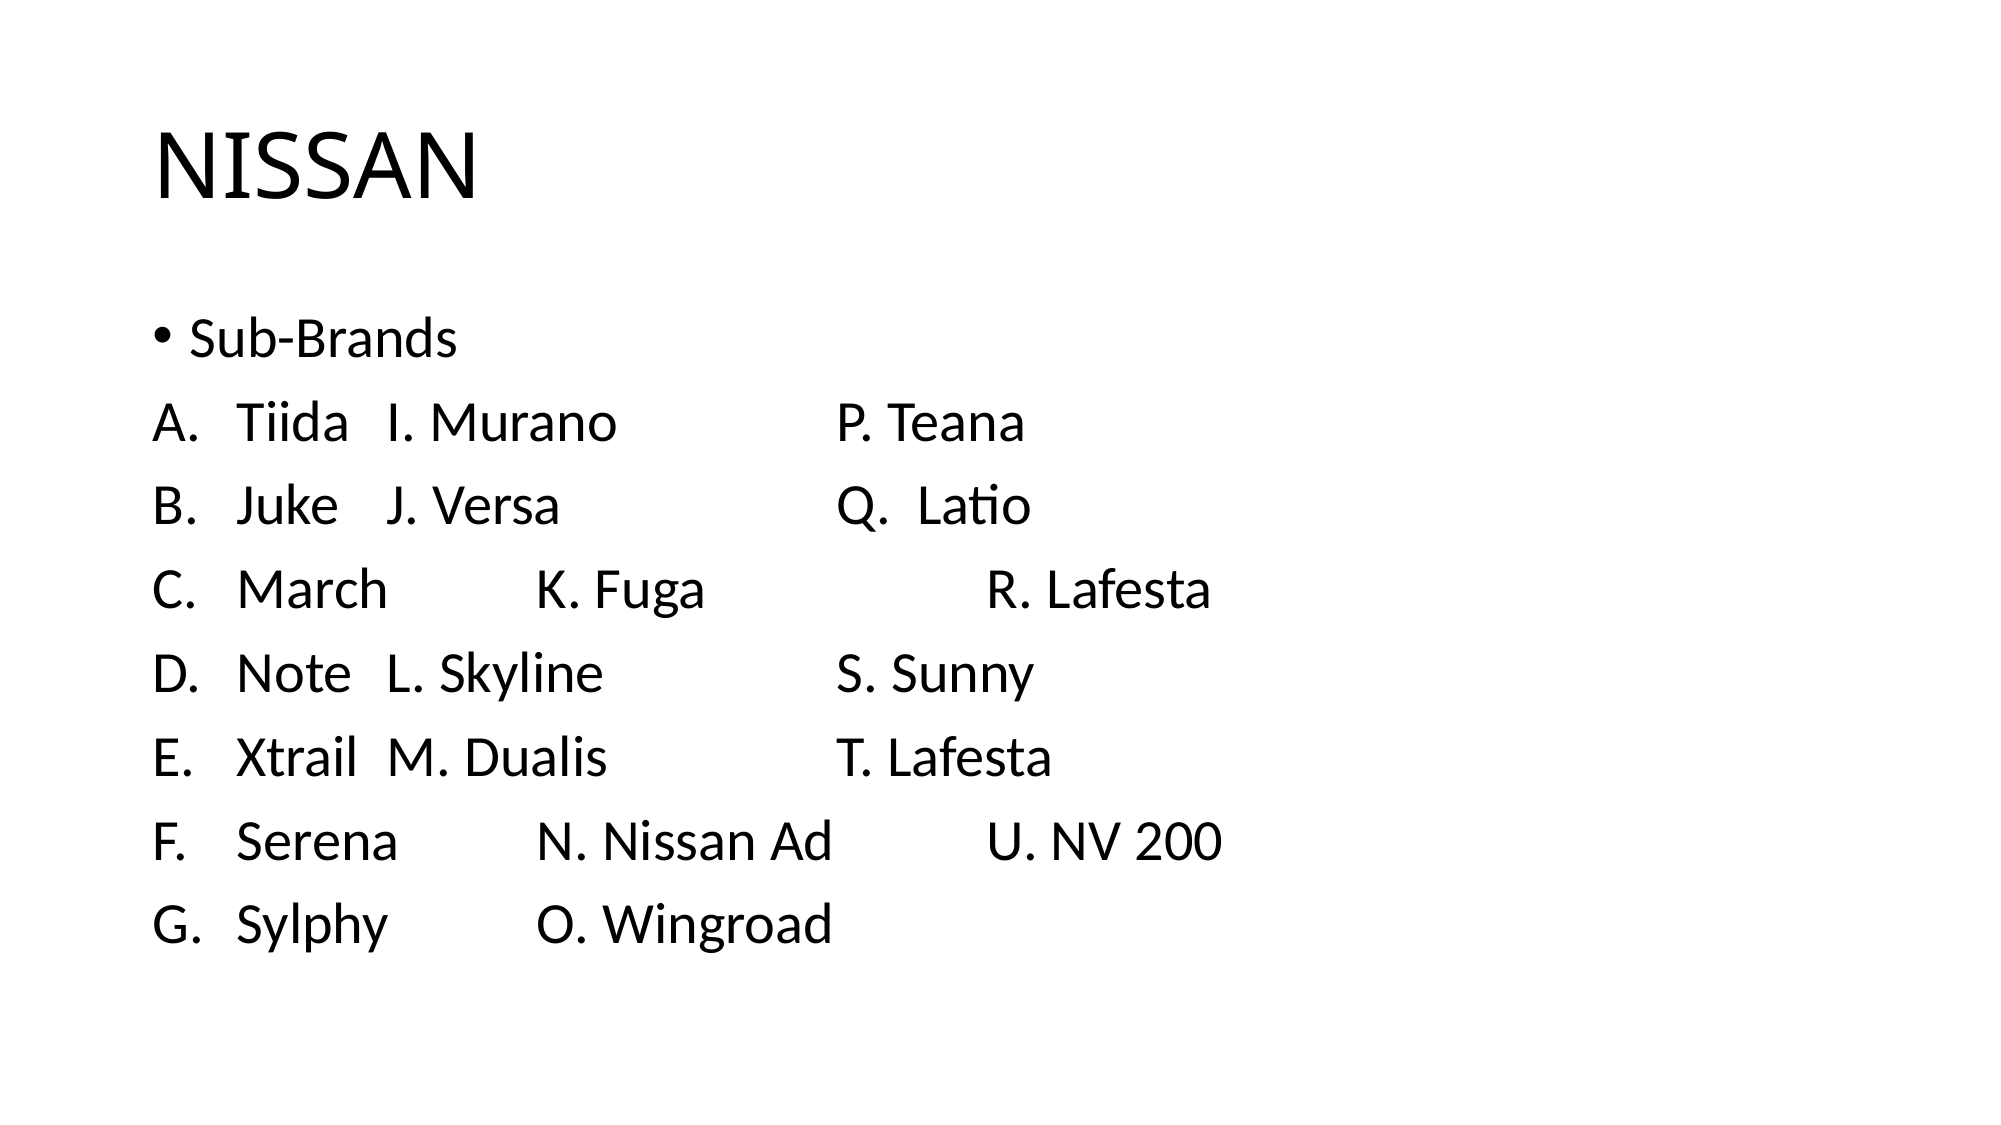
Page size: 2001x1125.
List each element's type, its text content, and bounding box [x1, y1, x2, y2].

title NISSAN [137, 59, 1863, 278]
list Sub-Brands Tiida I. Murano P. Teana Juke J. Versa Q. Latio March K. Fuga R. Lafesta Note L. Skyline S. Sunny Xtrail M. Dualis T. Lafesta Serena N. Nissan Ad U. NV 200 Sylphy O. Wingroad [137, 299, 1863, 1014]
